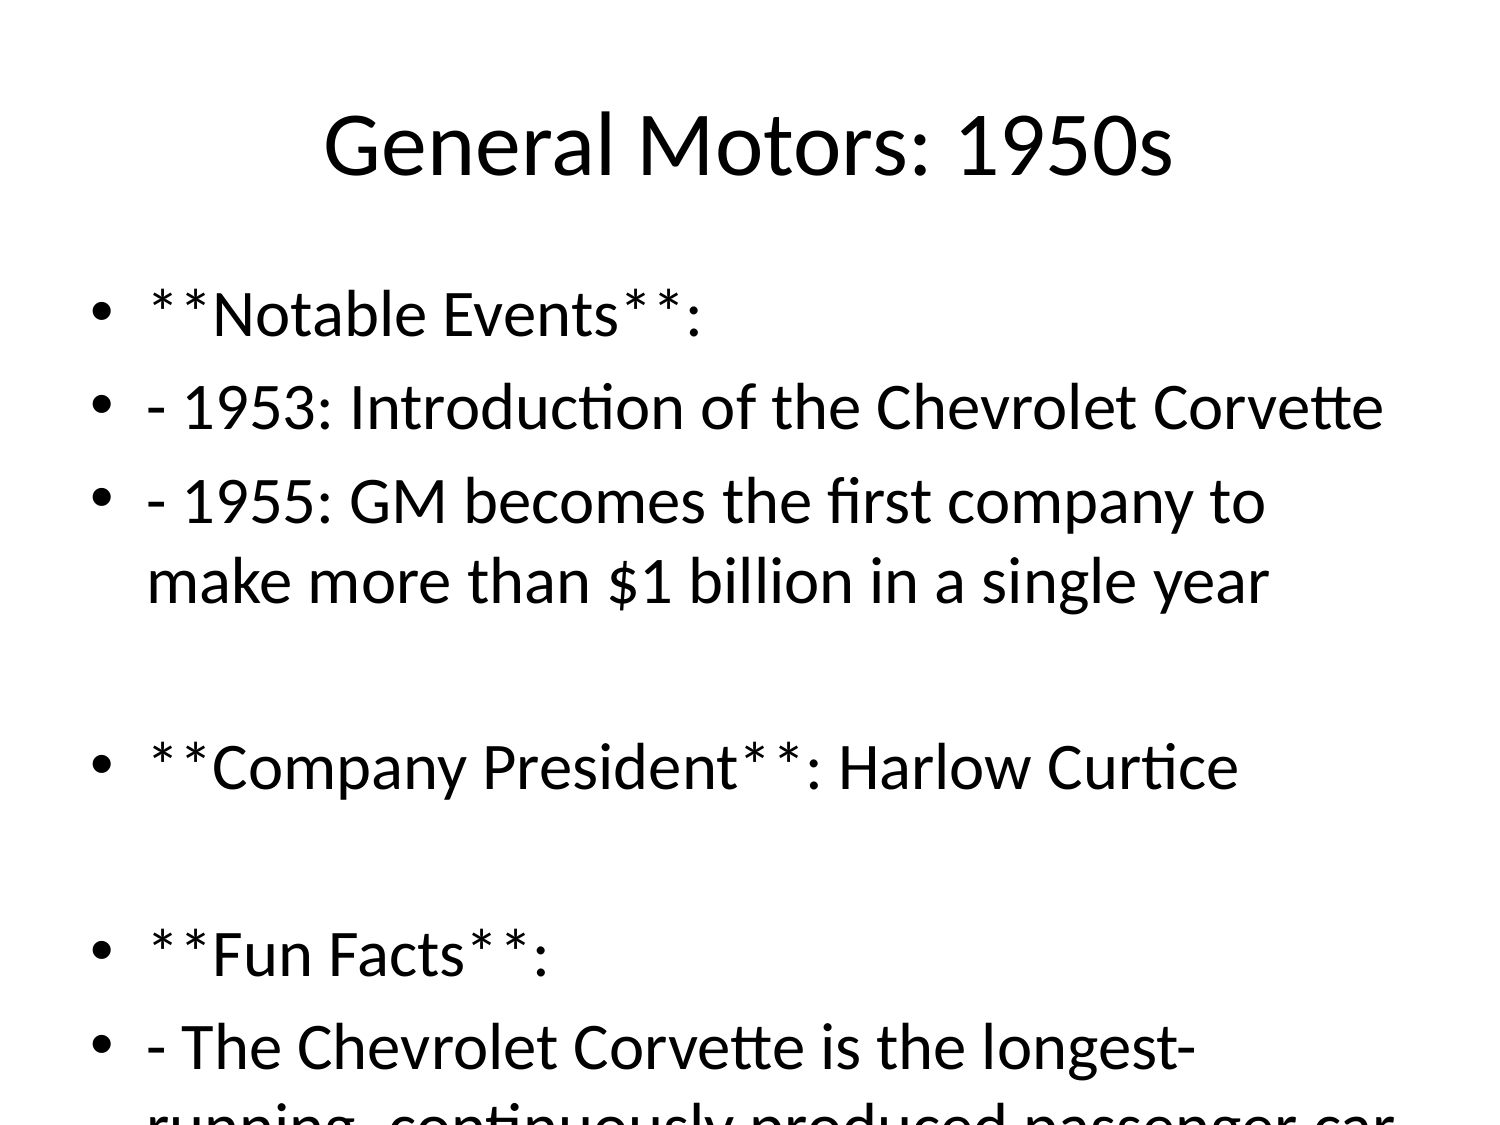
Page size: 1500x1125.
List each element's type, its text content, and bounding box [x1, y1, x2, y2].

title General Motors: 1950s [75, 45, 1425, 233]
list **Notable Events**: - 1953: Introduction of the Chevrolet Corvette - 1955: GM becomes the first company to make more than $1 billion in a single year **Company President**: Harlow Curtice **Fun Facts**: - The Chevrolet Corvette is the longest-running, continuously produced passenger car. [75, 262, 1425, 1005]
